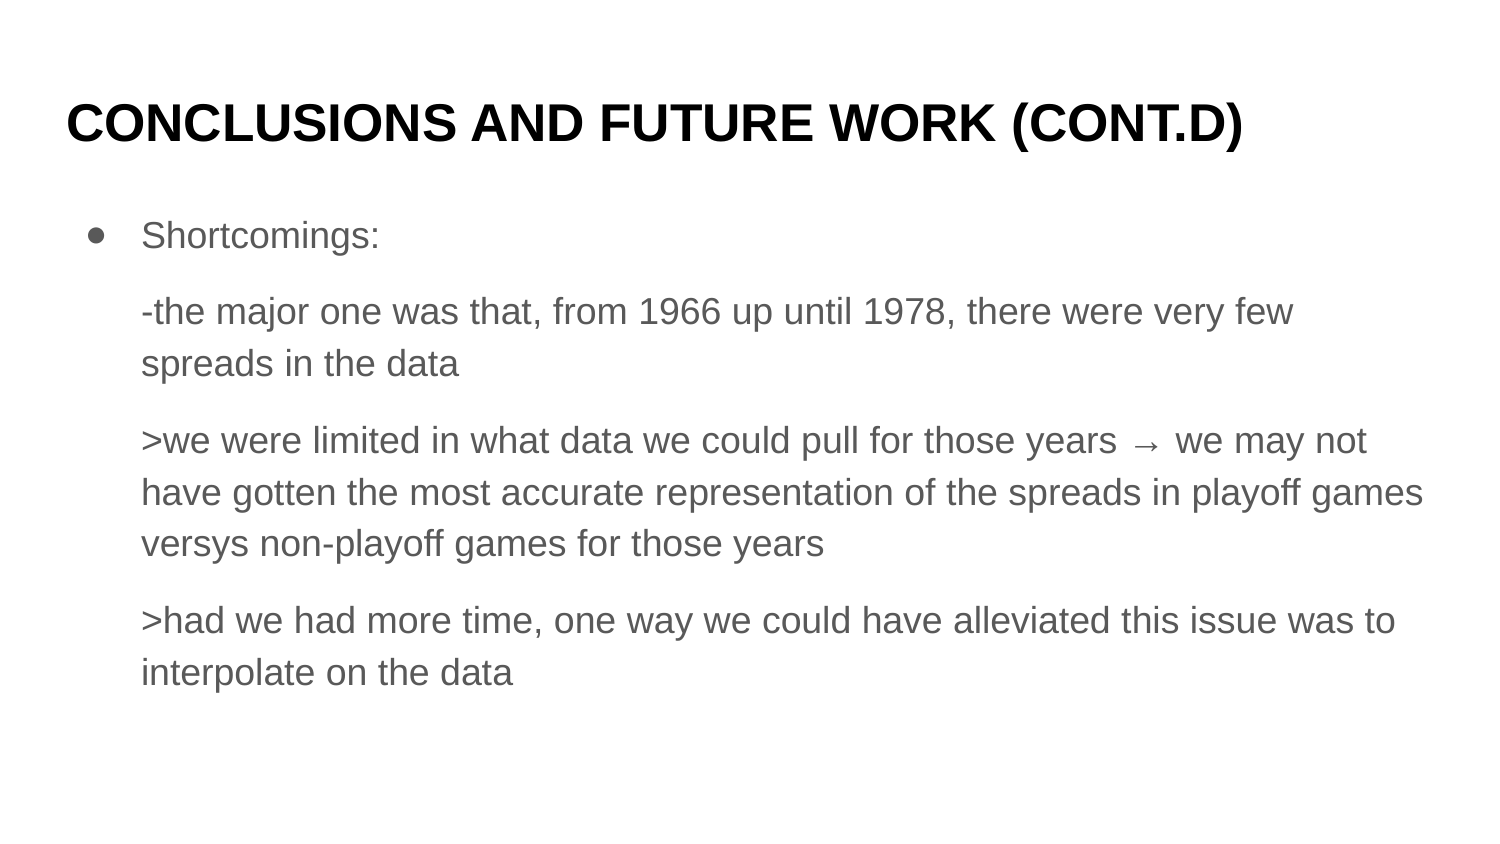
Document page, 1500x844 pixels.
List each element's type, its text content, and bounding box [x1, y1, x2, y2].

list Shortcomings: -the major one was that, from 1966 up until 1978, there were very few spreads in the data >we were limited in what data we could pull for those years → we may not have gotten the most accurate representation of the spreads in playoff games versys non-playoff games for those years >had we had more time, one way we could have alleviated this issue was to interpolate on the data [51, 189, 1449, 750]
title CONCLUSIONS AND FUTURE WORK (CONT.D) [51, 72, 1449, 167]
